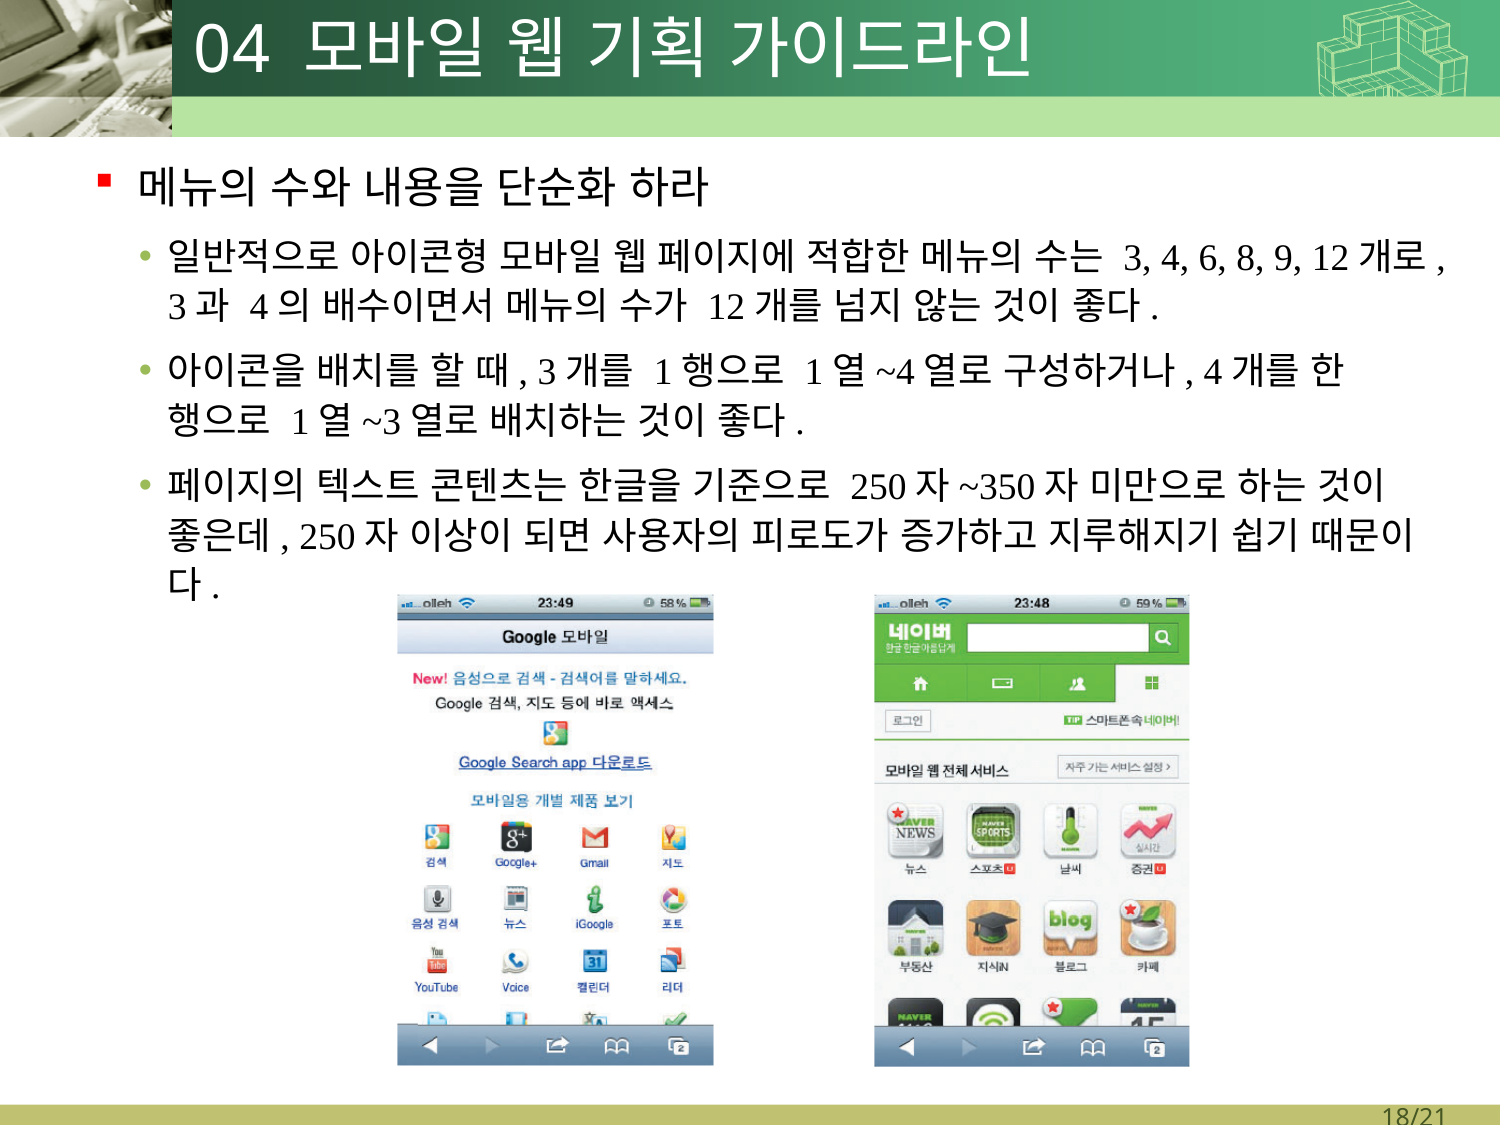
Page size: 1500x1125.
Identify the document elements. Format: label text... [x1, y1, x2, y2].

list 메뉴의 수와 내용을 단순화 하라 일반적으로 아이콘형 모바일 웹 페이지에 적합한 메뉴의 수는 3, 4, 6, 8, 9, 12개로, 3과 4의 배수이면서 메뉴의 수가 12개를 넘지 않는 것이 좋다. 아이콘을 배치를 할 때, 3개를 1행으로 1열~4열로 구성하거나, 4개를 한 행으로 1열~3열로 배치하는 것이 좋다. 페이지의 텍스트 콘텐츠는 한글을 기준으로 250자~350자 미만으로 하는 것이 좋은데, 250자 이상이 되면 사용자의 피로도가 증가하고 지루해지기 쉽기 때문이다. [35, 152, 1465, 1079]
picture [0, 0, 1500, 151]
picture [867, 584, 1199, 1071]
picture [390, 585, 720, 1074]
title 04 모바일 웹 기획 가이드라인 [178, 9, 1459, 82]
